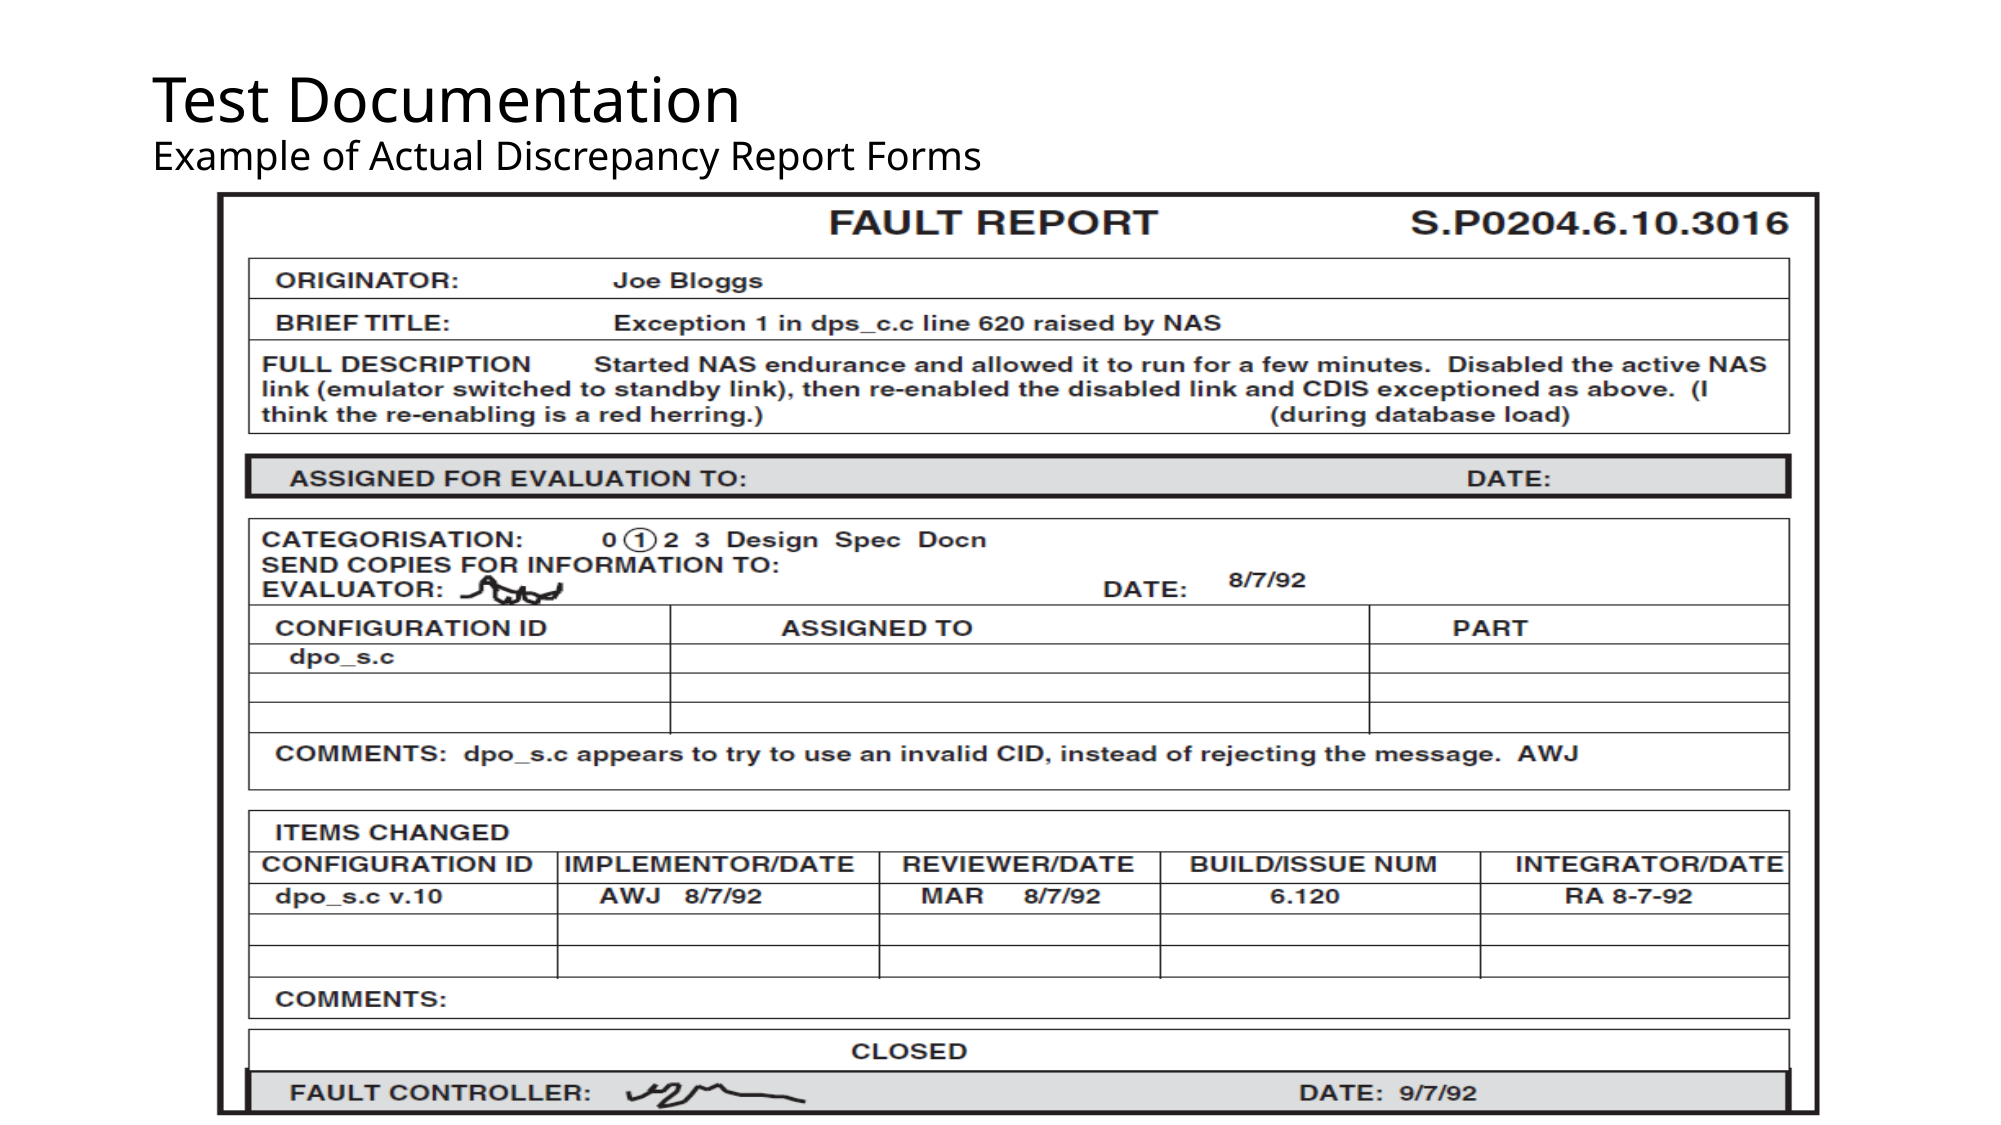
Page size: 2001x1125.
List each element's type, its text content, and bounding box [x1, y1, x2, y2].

title Test Documentation Example of Actual Discrepancy Report Forms [137, 59, 1863, 278]
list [206, 180, 1828, 1125]
